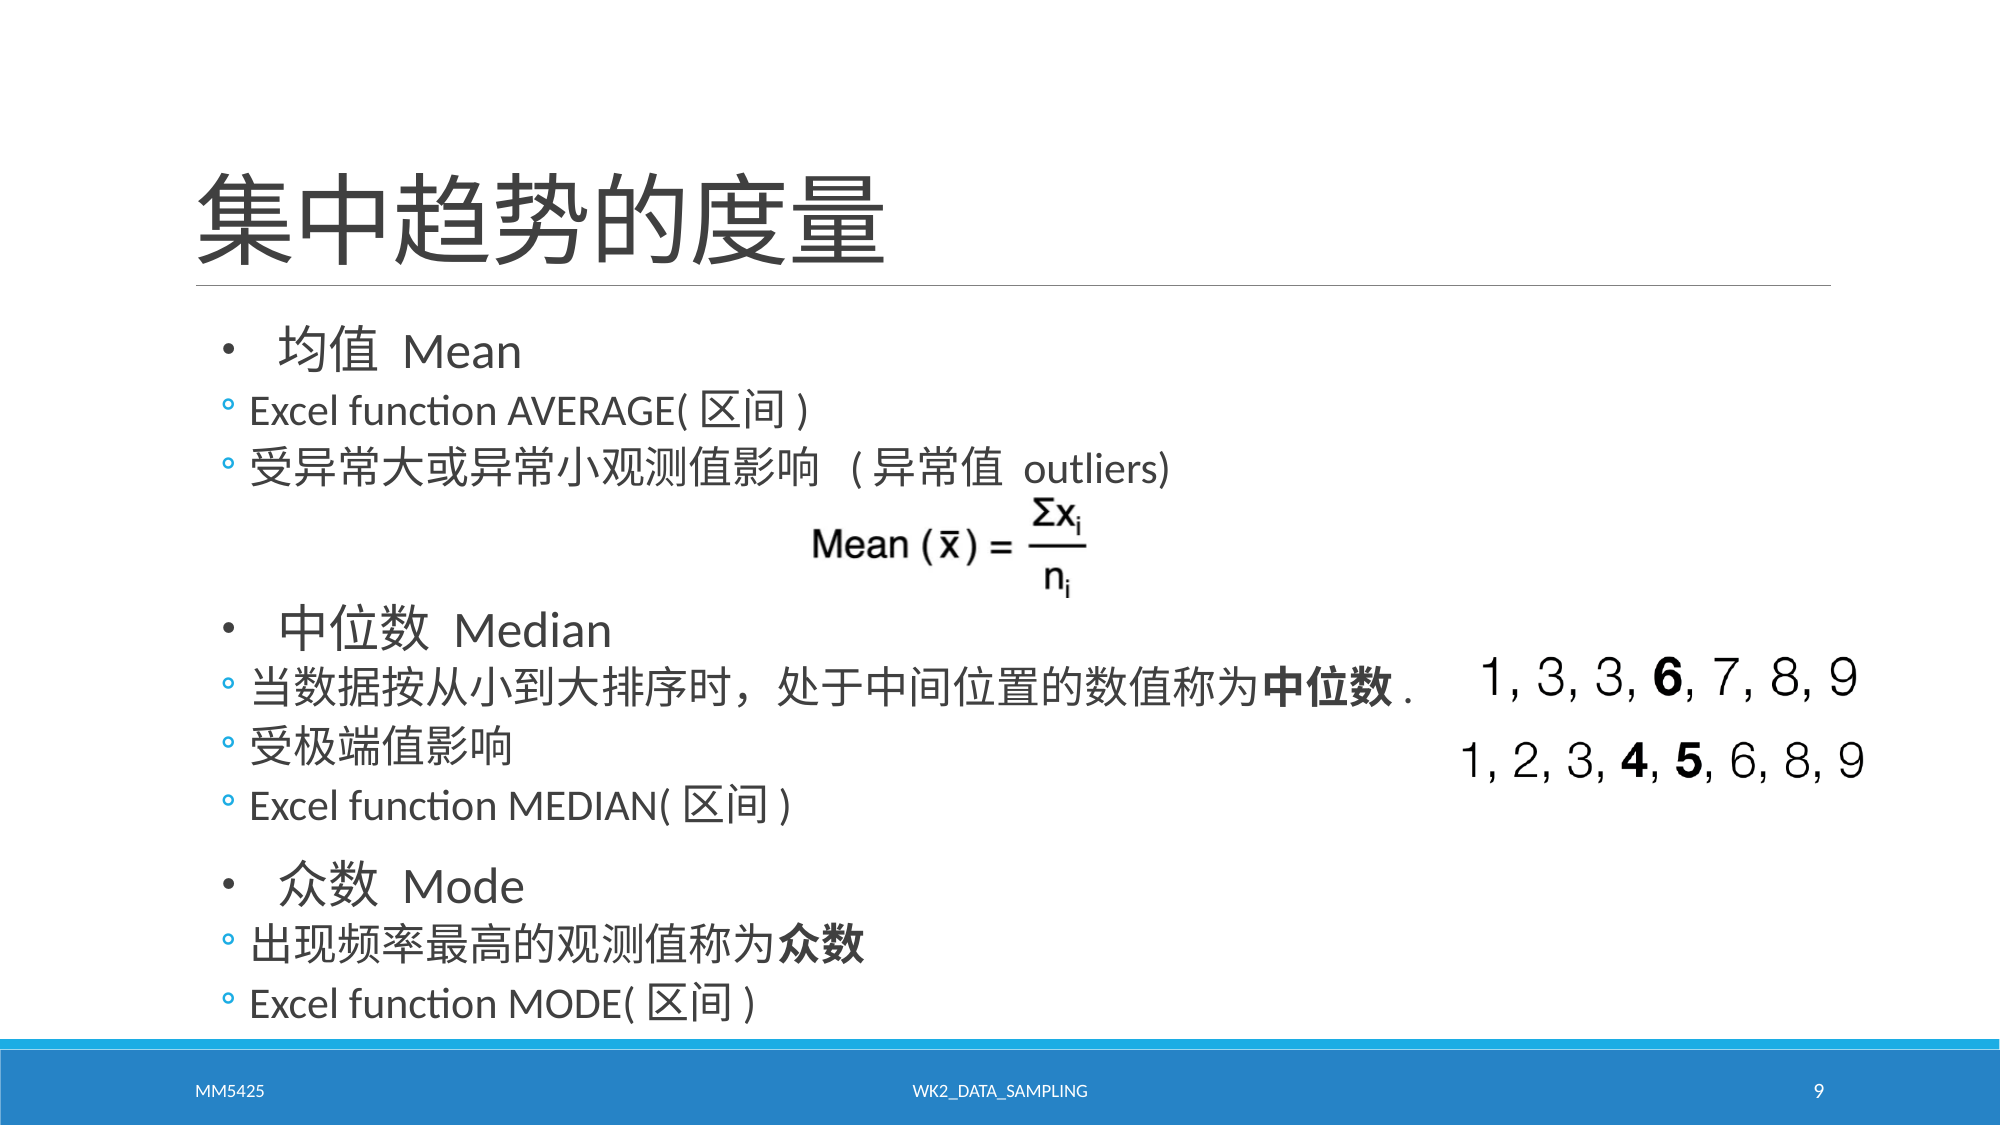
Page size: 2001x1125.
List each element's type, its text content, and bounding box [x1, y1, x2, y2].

picture [1451, 728, 1870, 786]
slide_number MM5425 [180, 1059, 586, 1120]
title 集中趋势的度量 [180, 47, 1830, 285]
picture [1469, 644, 1870, 710]
picture [807, 488, 1087, 599]
slide_number 9 [1624, 1059, 1840, 1120]
footer WK2_Data_Sampling [604, 1059, 1396, 1120]
list • 均值 Mean Excel function AVERAGE(区间) 受异常大或异常小观测值影响 (异常值 outliers) • 中位数 Median 当数据按从小到大排序时，处于中间位置的数值称为中位数. 受极端值影响 Excel function MEDIAN(区间) • 众数 Mode 出现频率最高的观测值称为众数 Excel function MODE(区间) [189, 316, 1840, 1040]
